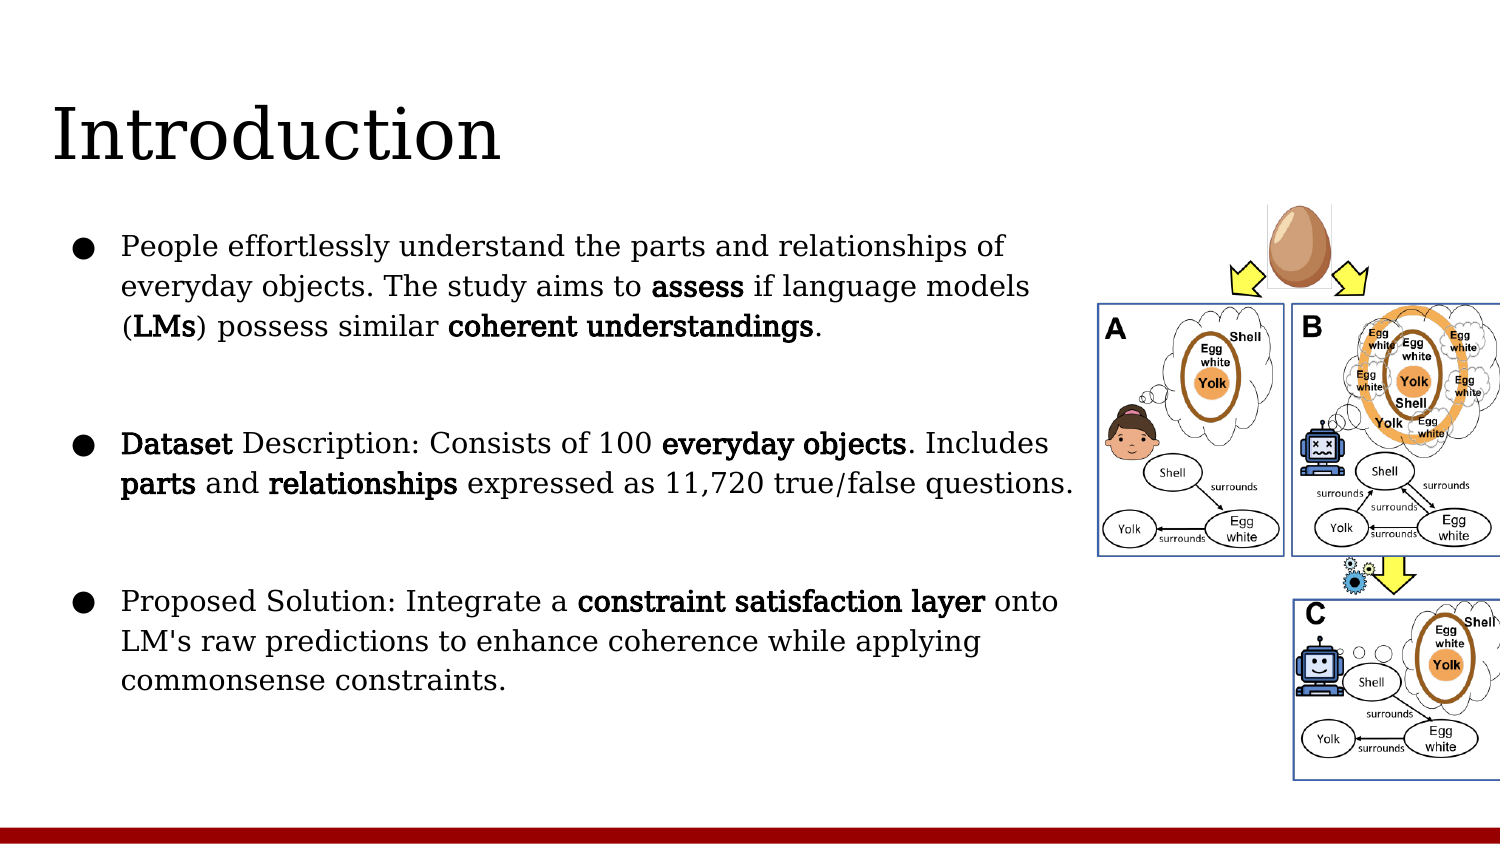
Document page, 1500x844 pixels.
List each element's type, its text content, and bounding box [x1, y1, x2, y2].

picture [1079, 188, 1500, 794]
title Introduction [51, 72, 1449, 189]
list People effortlessly understand the parts and relationships of everyday objects. The study aims to assess if language models (LMs) possess similar coherent understandings. Dataset Description: Consists of 100 everyday objects. Includes parts and relationships expressed as 11,720 true/false questions. Proposed Solution: Integrate a constraint satisfaction layer onto LM's raw predictions to enhance coherence while applying commonsense constraints. [51, 207, 1074, 750]
